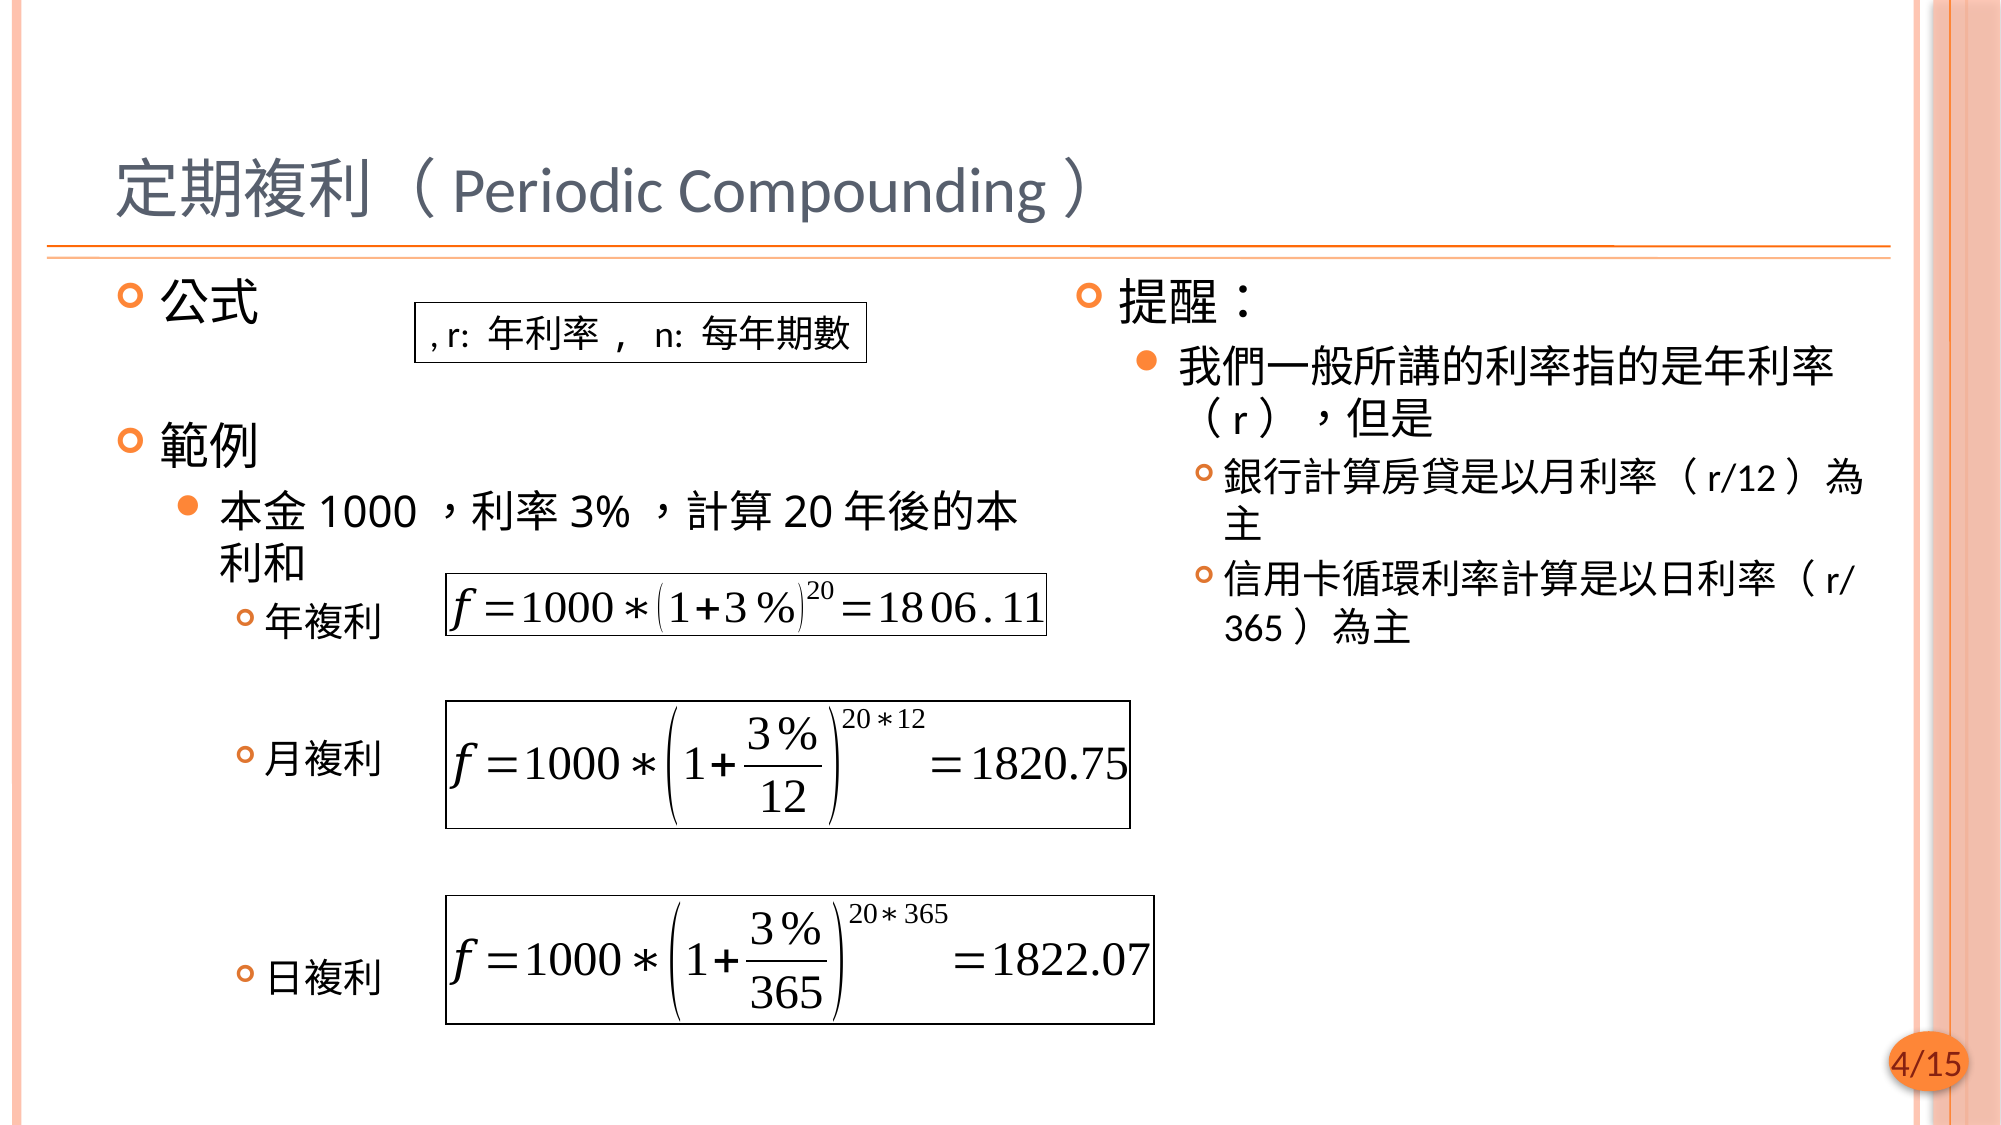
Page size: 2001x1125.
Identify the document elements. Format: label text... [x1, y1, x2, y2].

title 定期複利（Periodic Compounding） [99, 45, 1734, 233]
list 提醒： 我們一般所講的利率指的是年利率（r），但是 銀行計算房貸是以月利率（r/12）為主 信用卡循環利率計算是以日利率（r/365）為主 [1059, 262, 1910, 1013]
list 公式 範例 本金1000，利率3%，計算20年後的本利和 年複利 月複利 日複利 [99, 262, 1048, 1013]
